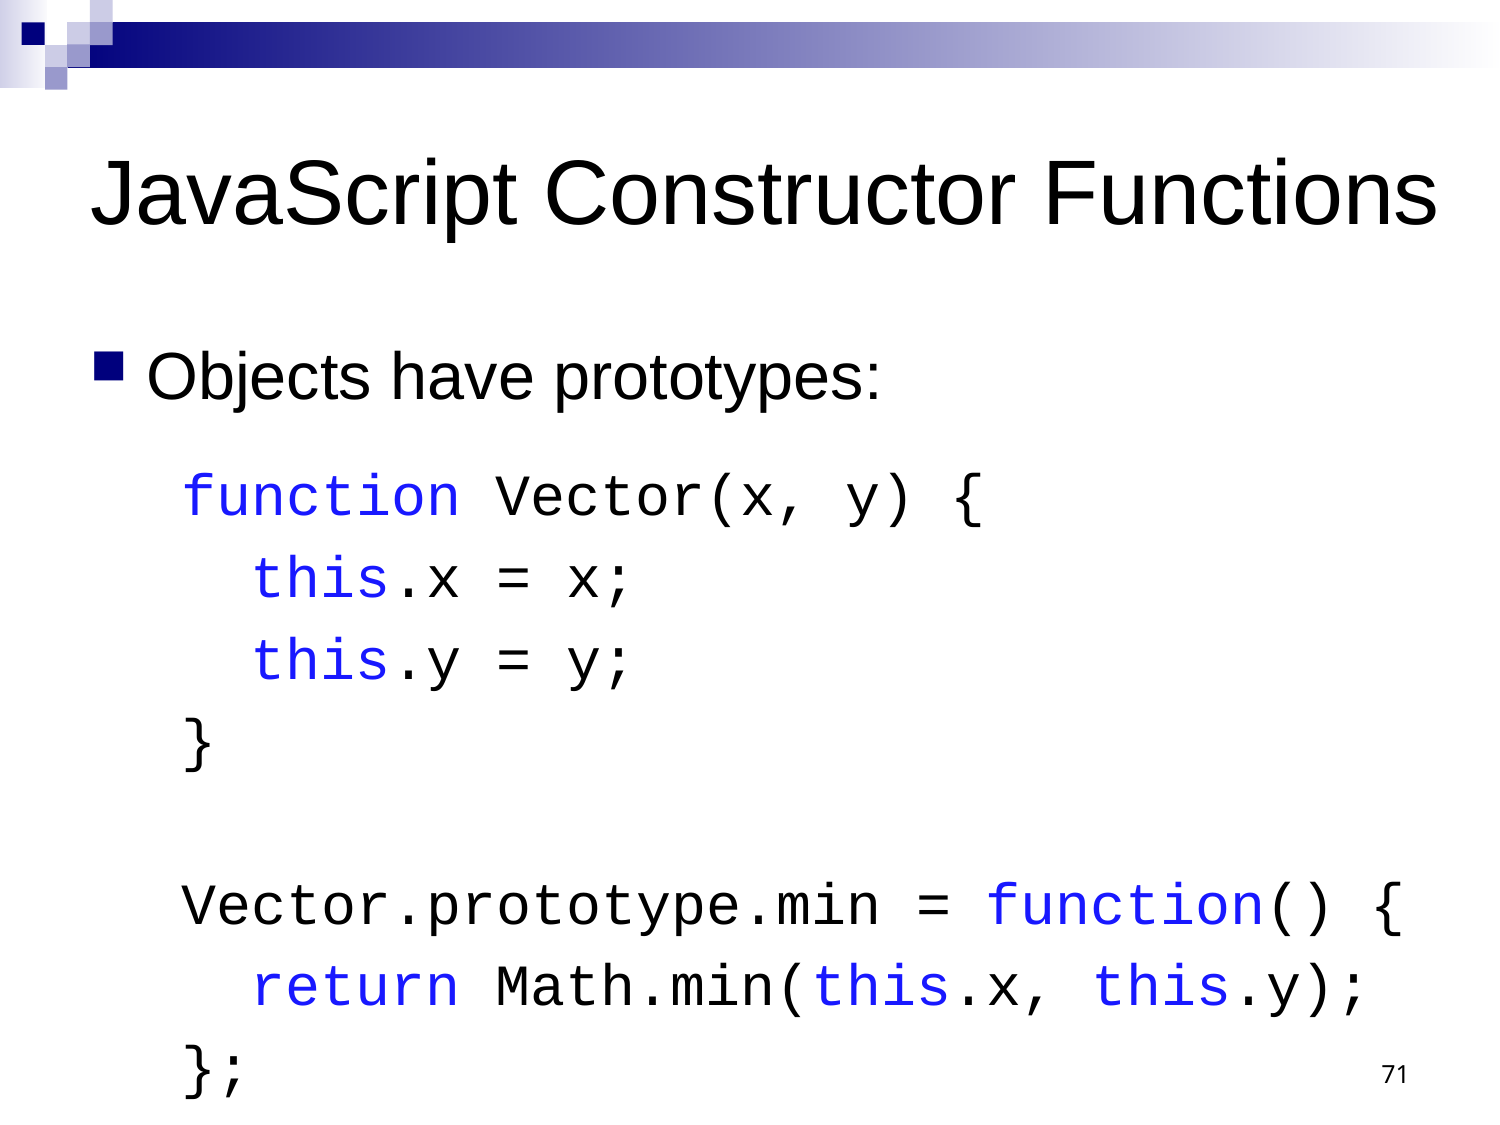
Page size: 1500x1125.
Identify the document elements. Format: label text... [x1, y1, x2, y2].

list Objects have prototypes: [75, 324, 1425, 438]
slide_number 71 [1074, 1024, 1426, 1101]
text_box function Vector(x, y) { this.x = x; this.y = y; } Vector.prototype.min = function() { return Math.min(this.x, this.y); }; [147, 450, 1463, 863]
title JavaScript Constructor Functions [75, 75, 1475, 300]
